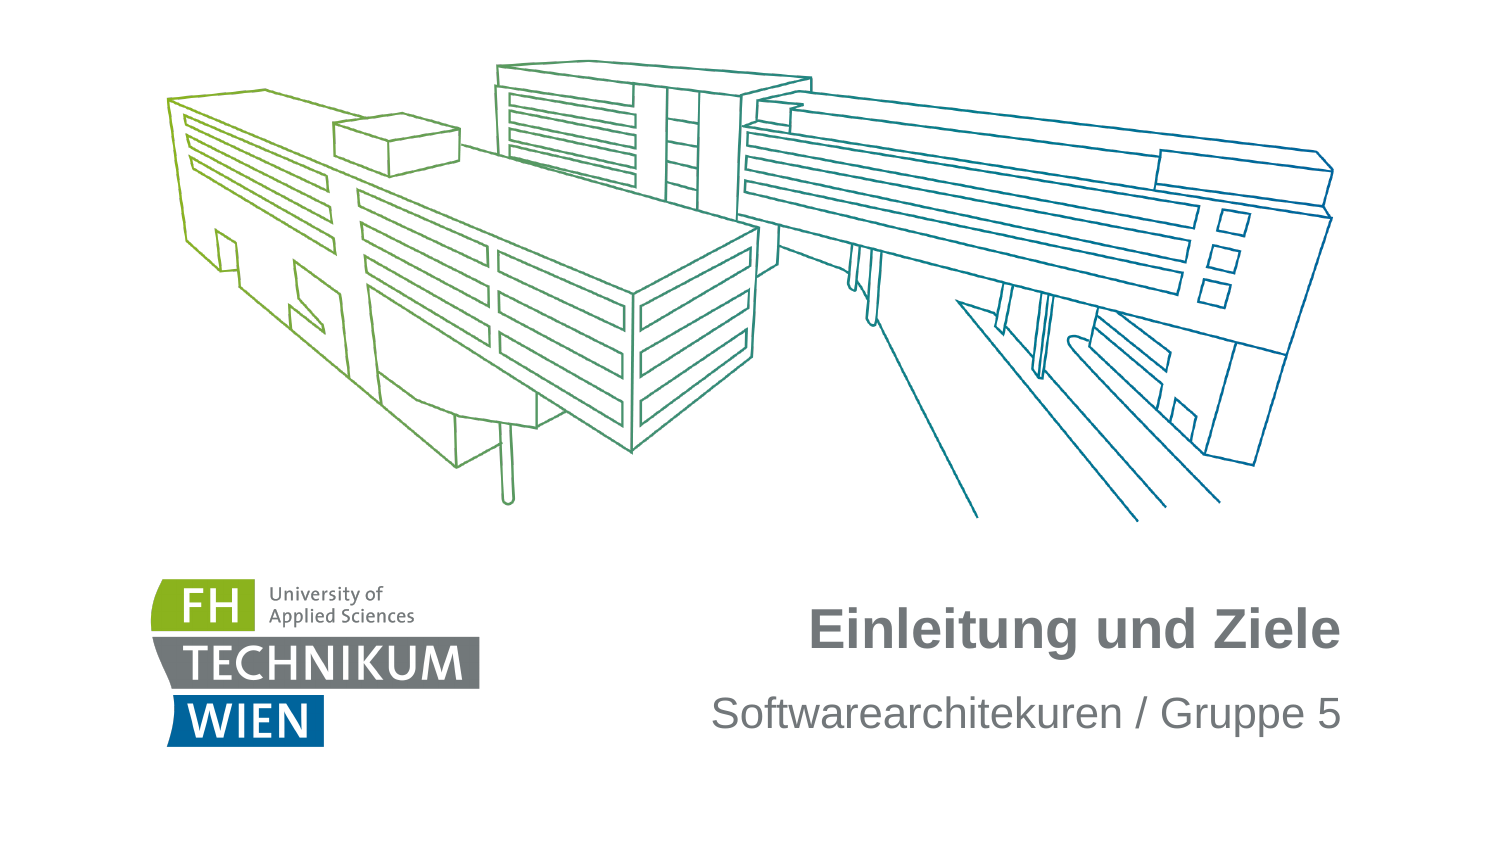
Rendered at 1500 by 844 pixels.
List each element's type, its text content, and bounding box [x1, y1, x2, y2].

title Einleitung und Ziele [501, 587, 1358, 675]
picture [100, 0, 1358, 799]
list Softwarearchitekuren / Gruppe 5 [501, 686, 1358, 745]
